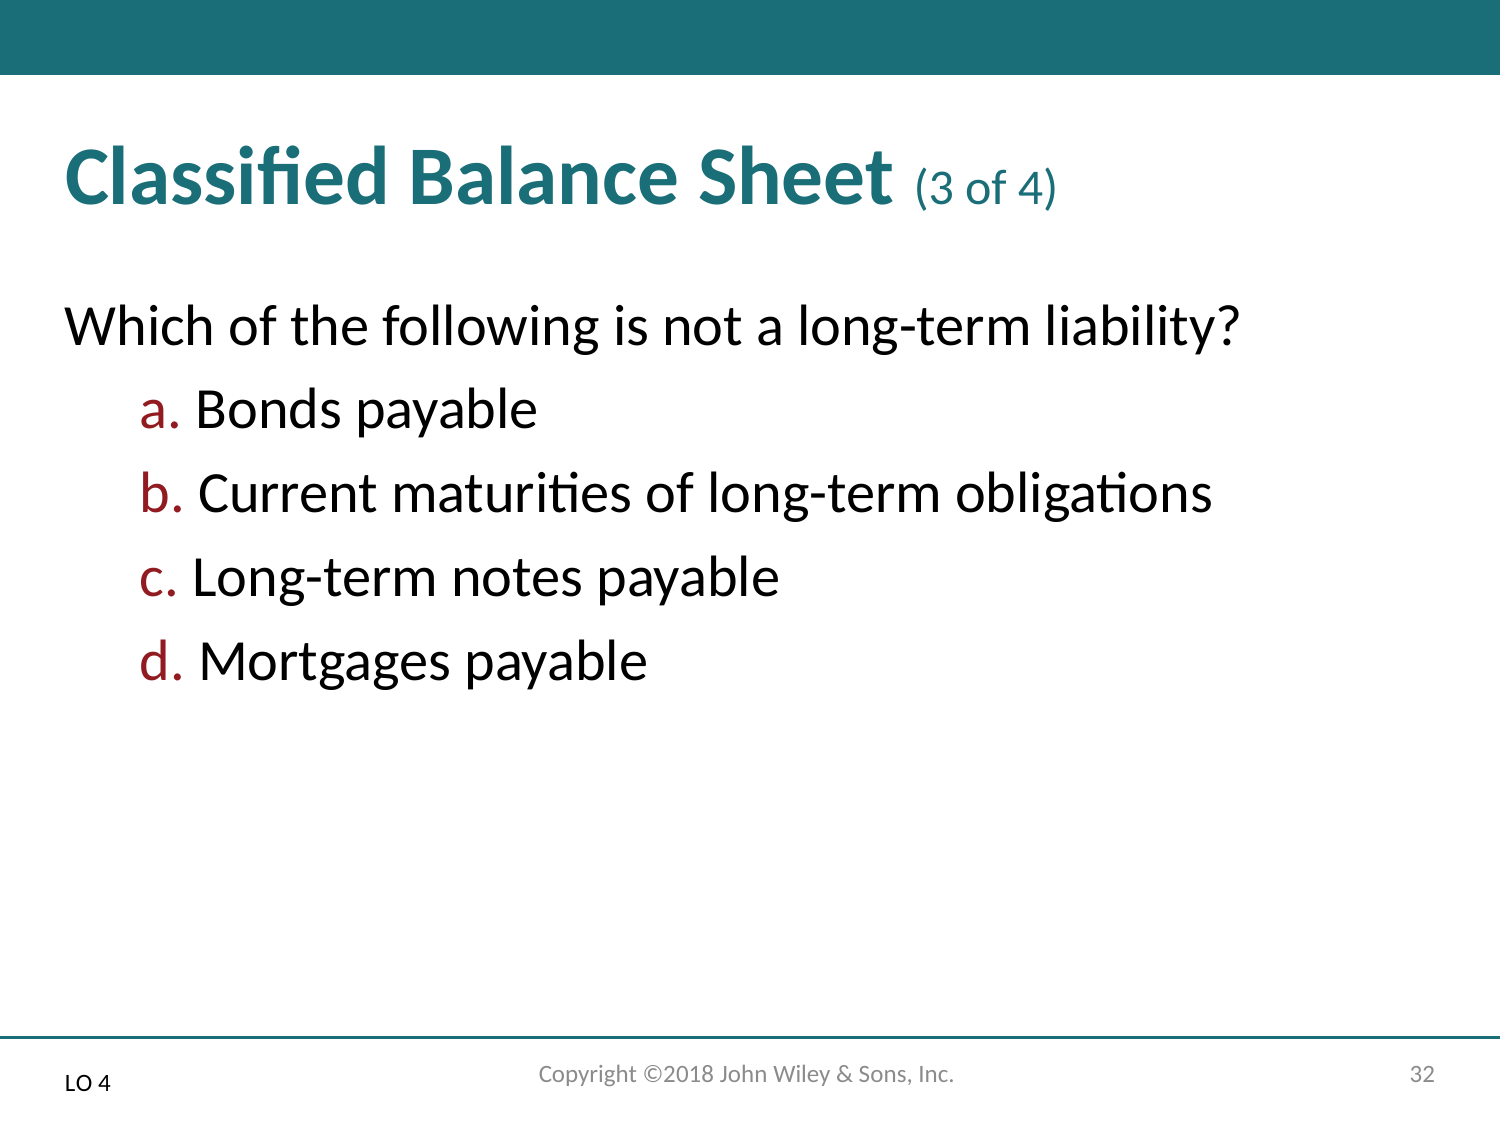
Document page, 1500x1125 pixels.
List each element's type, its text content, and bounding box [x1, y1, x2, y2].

list Which of the following is not a long-term liability? a. Bonds payable b. Current maturities of long-term obligations c. Long-term notes payable d. Mortgages payable [50, 287, 1463, 713]
list L O 4 [50, 1062, 200, 1103]
slide_number 32 [1059, 1042, 1450, 1103]
footer Copyright ©2018 John Wiley & Sons, Inc. [496, 1042, 1004, 1103]
title Classified Balance Sheet (3 of 4) [50, 125, 1450, 225]
